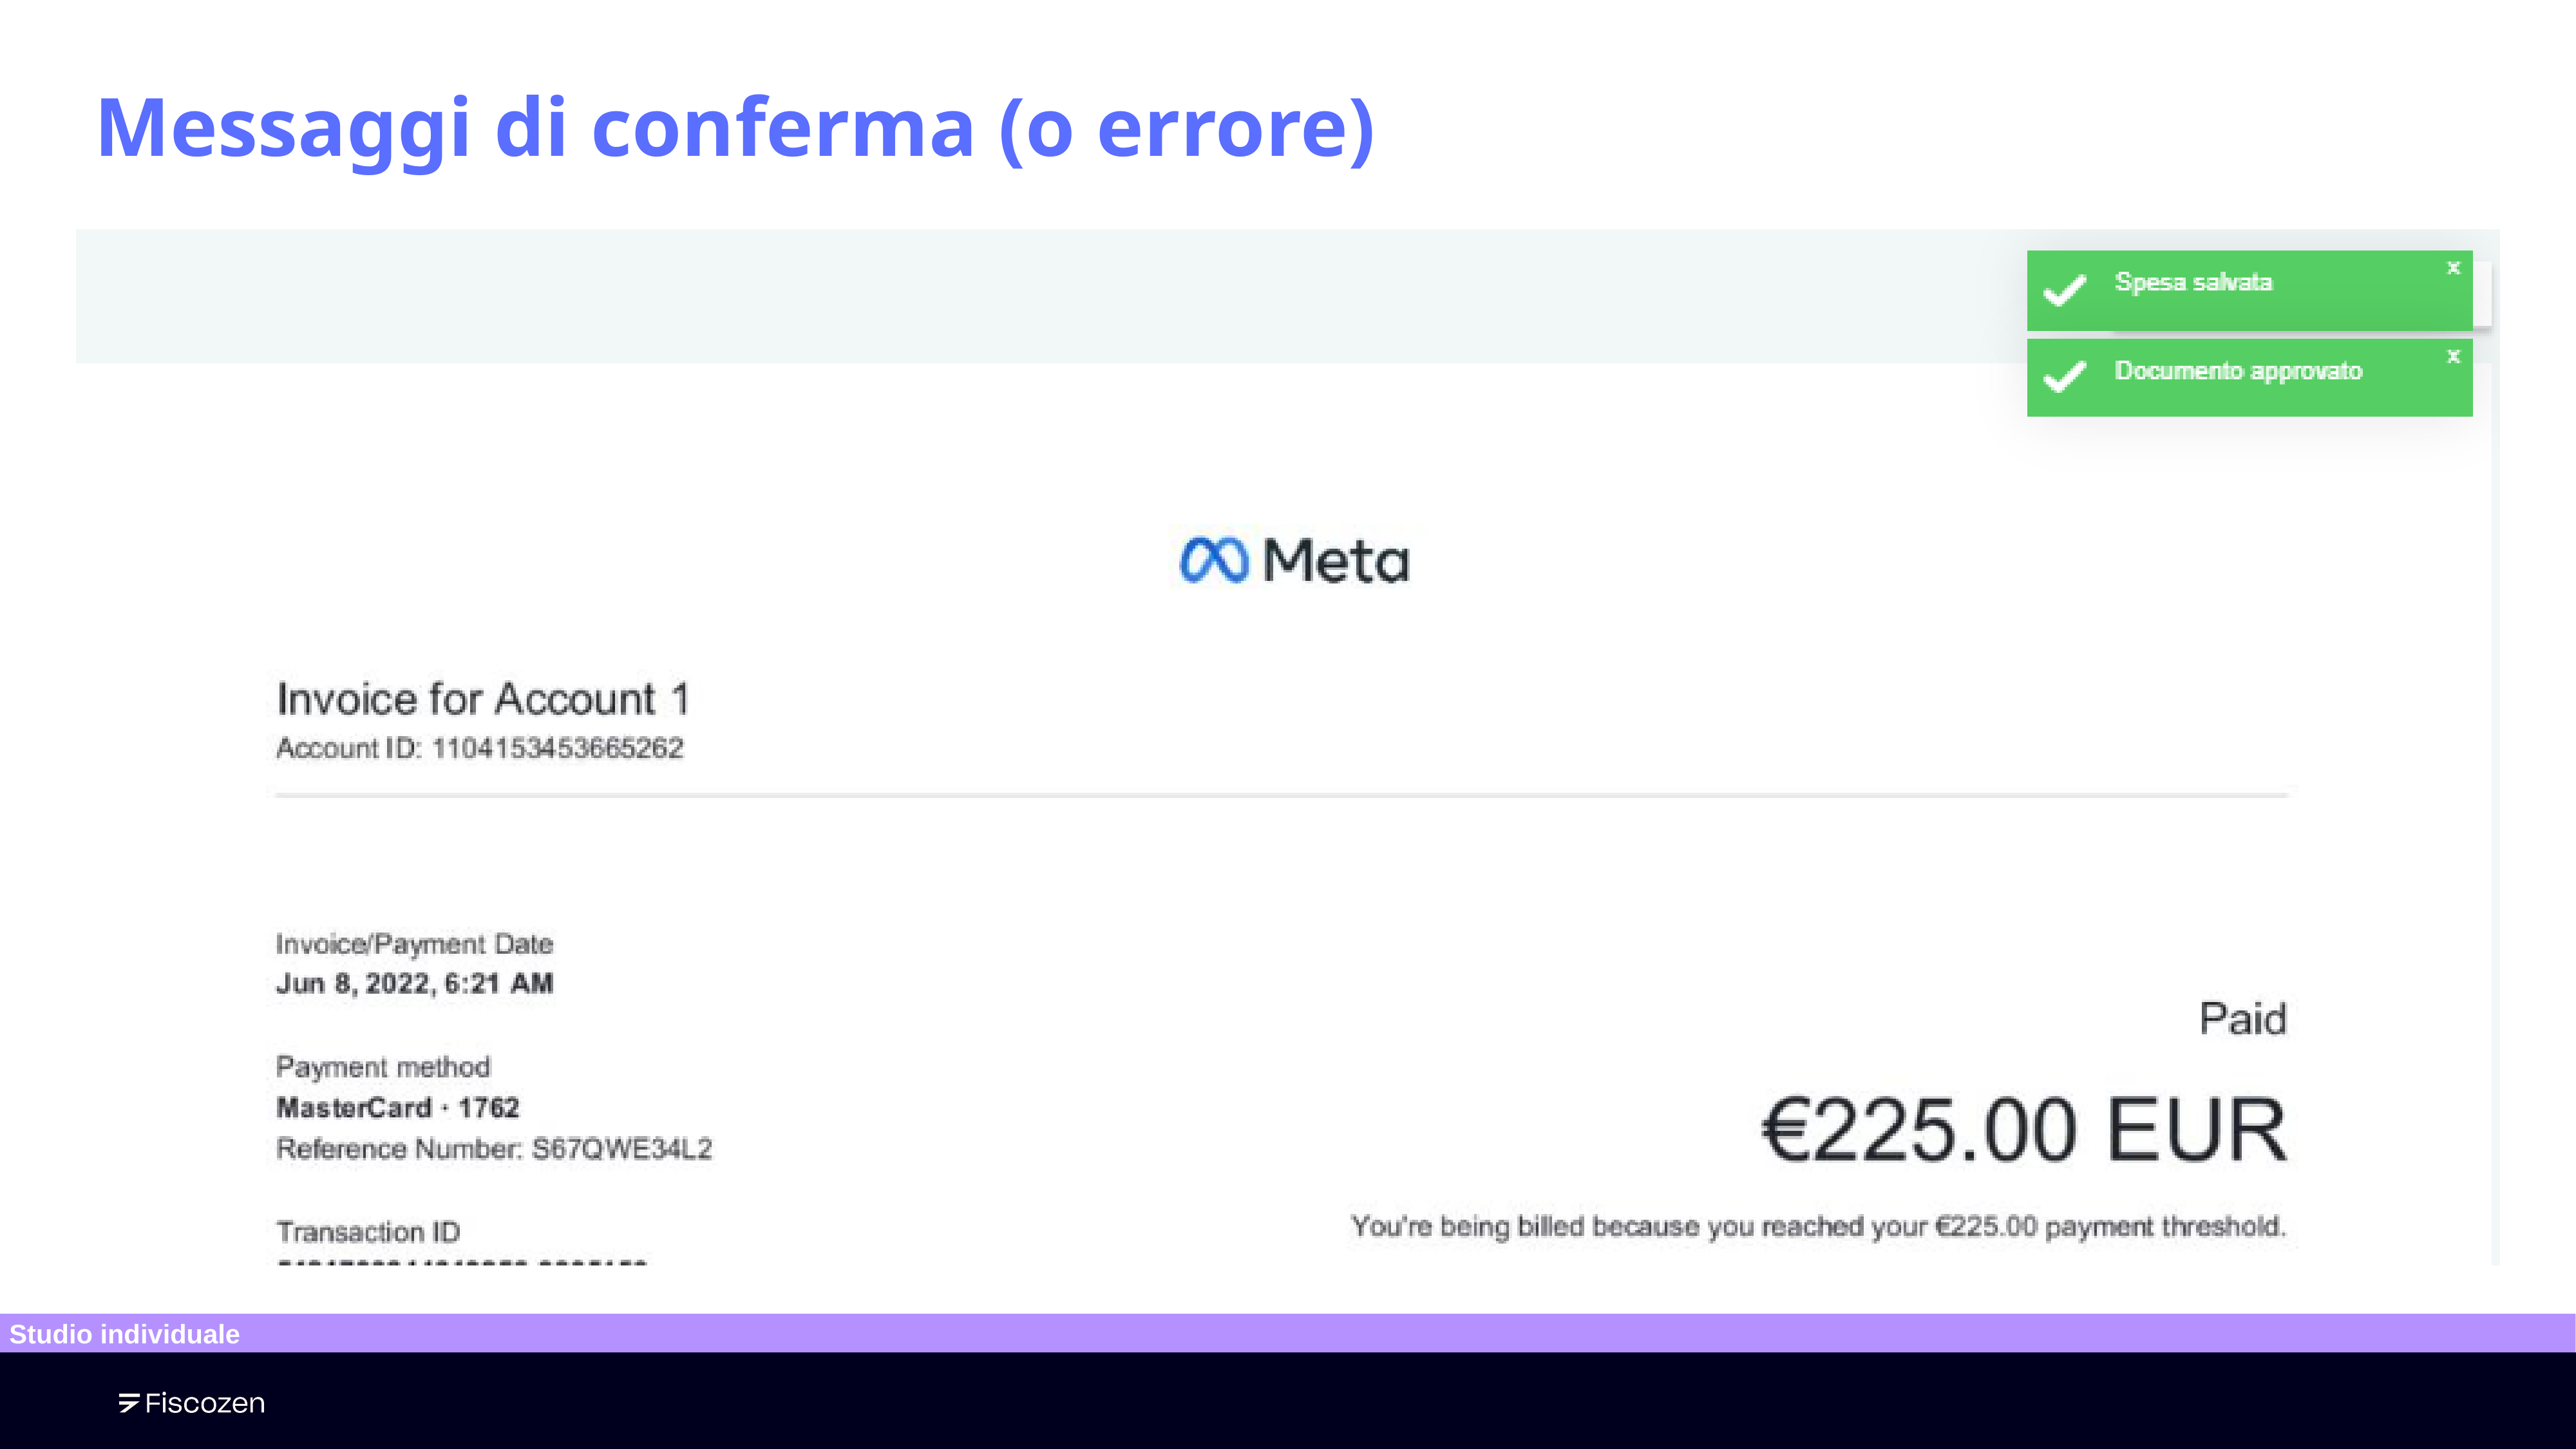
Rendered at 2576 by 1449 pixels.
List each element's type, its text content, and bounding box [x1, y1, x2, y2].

picture [0, 1352, 2576, 1449]
picture [76, 229, 2500, 1266]
title Messaggi di conferma (o errore) [75, 77, 2508, 185]
text_box Studio individuale [0, 1313, 2576, 1352]
